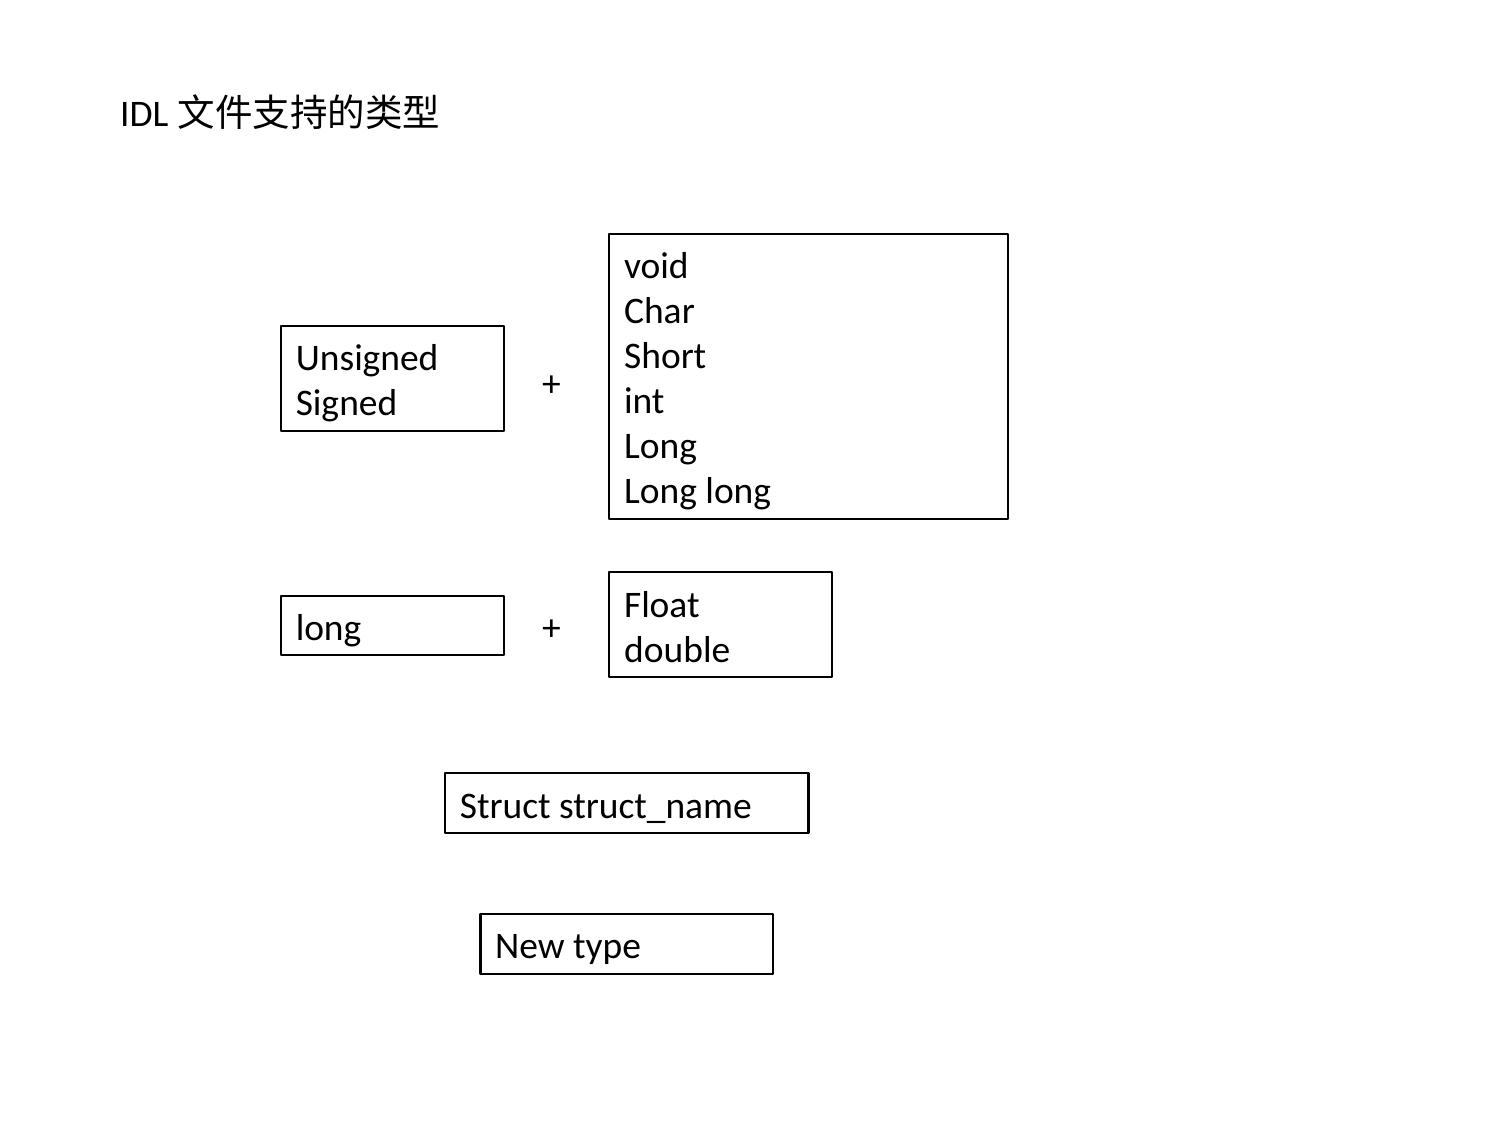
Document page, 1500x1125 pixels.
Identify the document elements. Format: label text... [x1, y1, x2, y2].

text_box New type [480, 913, 774, 974]
text_box Struct struct_name [445, 773, 809, 834]
text_box + [527, 595, 610, 656]
text_box IDL文件支持的类型 [105, 81, 493, 142]
text_box void Char Short int Long Long long [609, 234, 1008, 519]
text_box long [281, 595, 504, 656]
text_box Float double [609, 572, 832, 677]
text_box Unsigned Signed [281, 326, 504, 431]
text_box + [527, 351, 610, 412]
